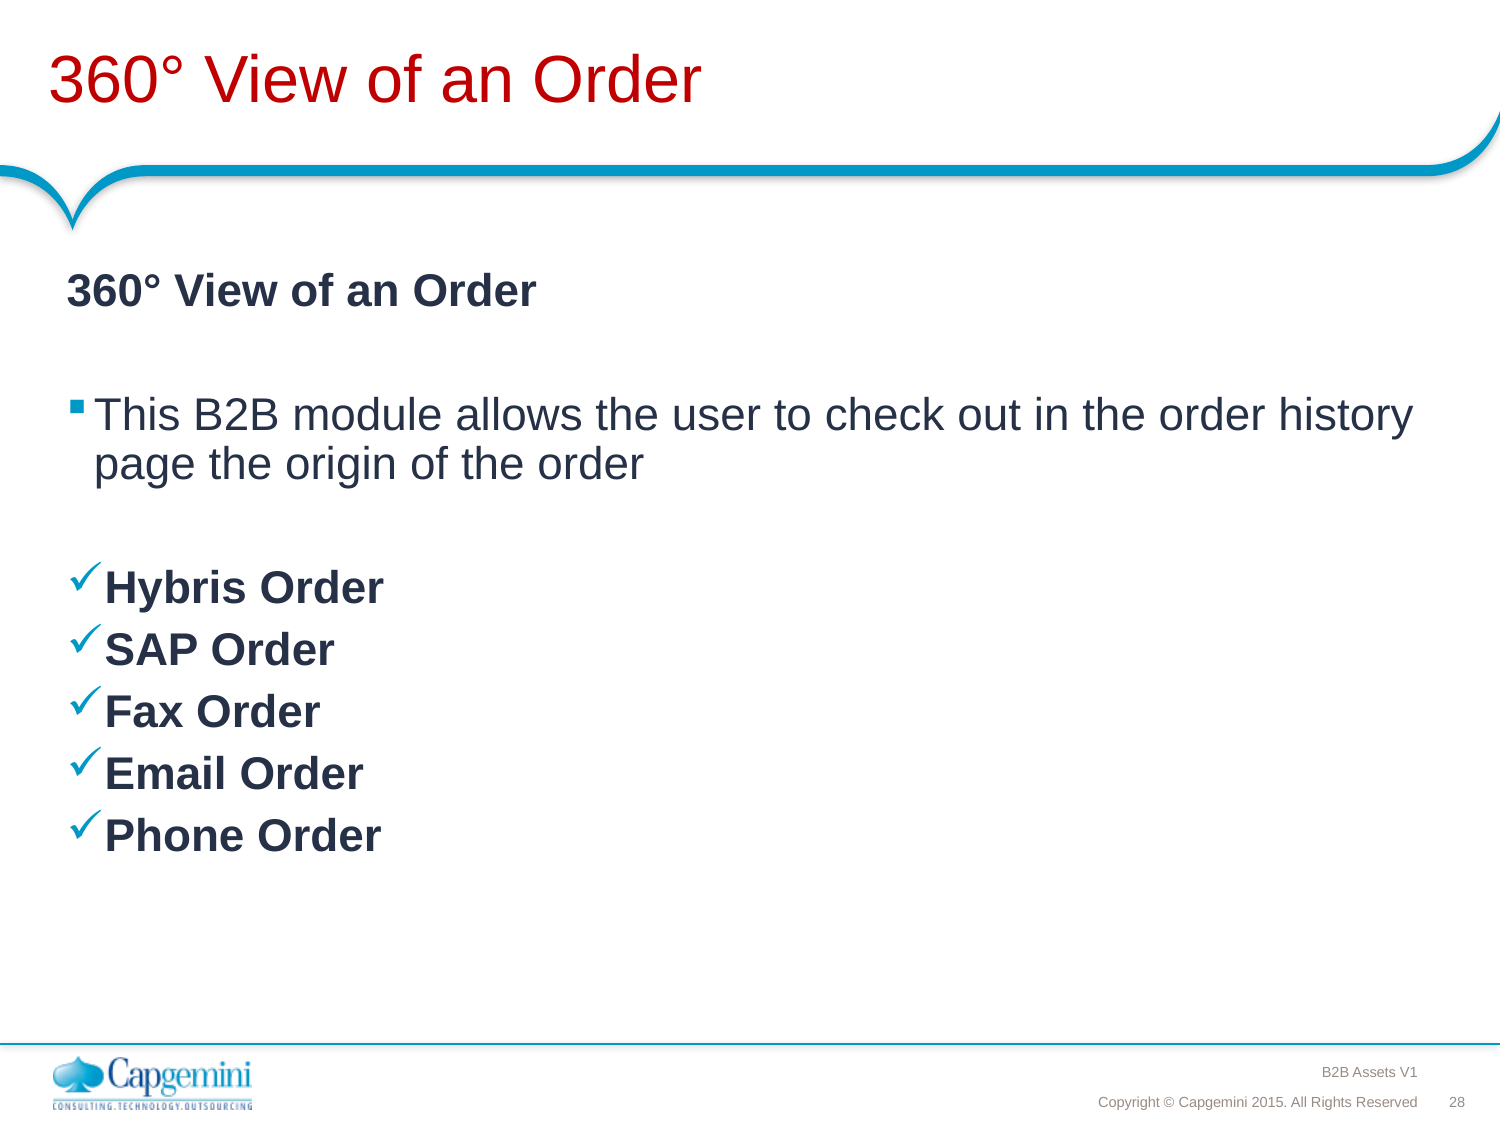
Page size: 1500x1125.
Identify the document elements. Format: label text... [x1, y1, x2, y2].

list 360° View of an Order This B2B module allows the user to check out in the order history page the origin of the order Hybris Order SAP Order Fax Order Email Order Phone Order [48, 255, 1500, 976]
title 360° View of an Order [0, 0, 1500, 165]
picture [53, 1056, 252, 1110]
